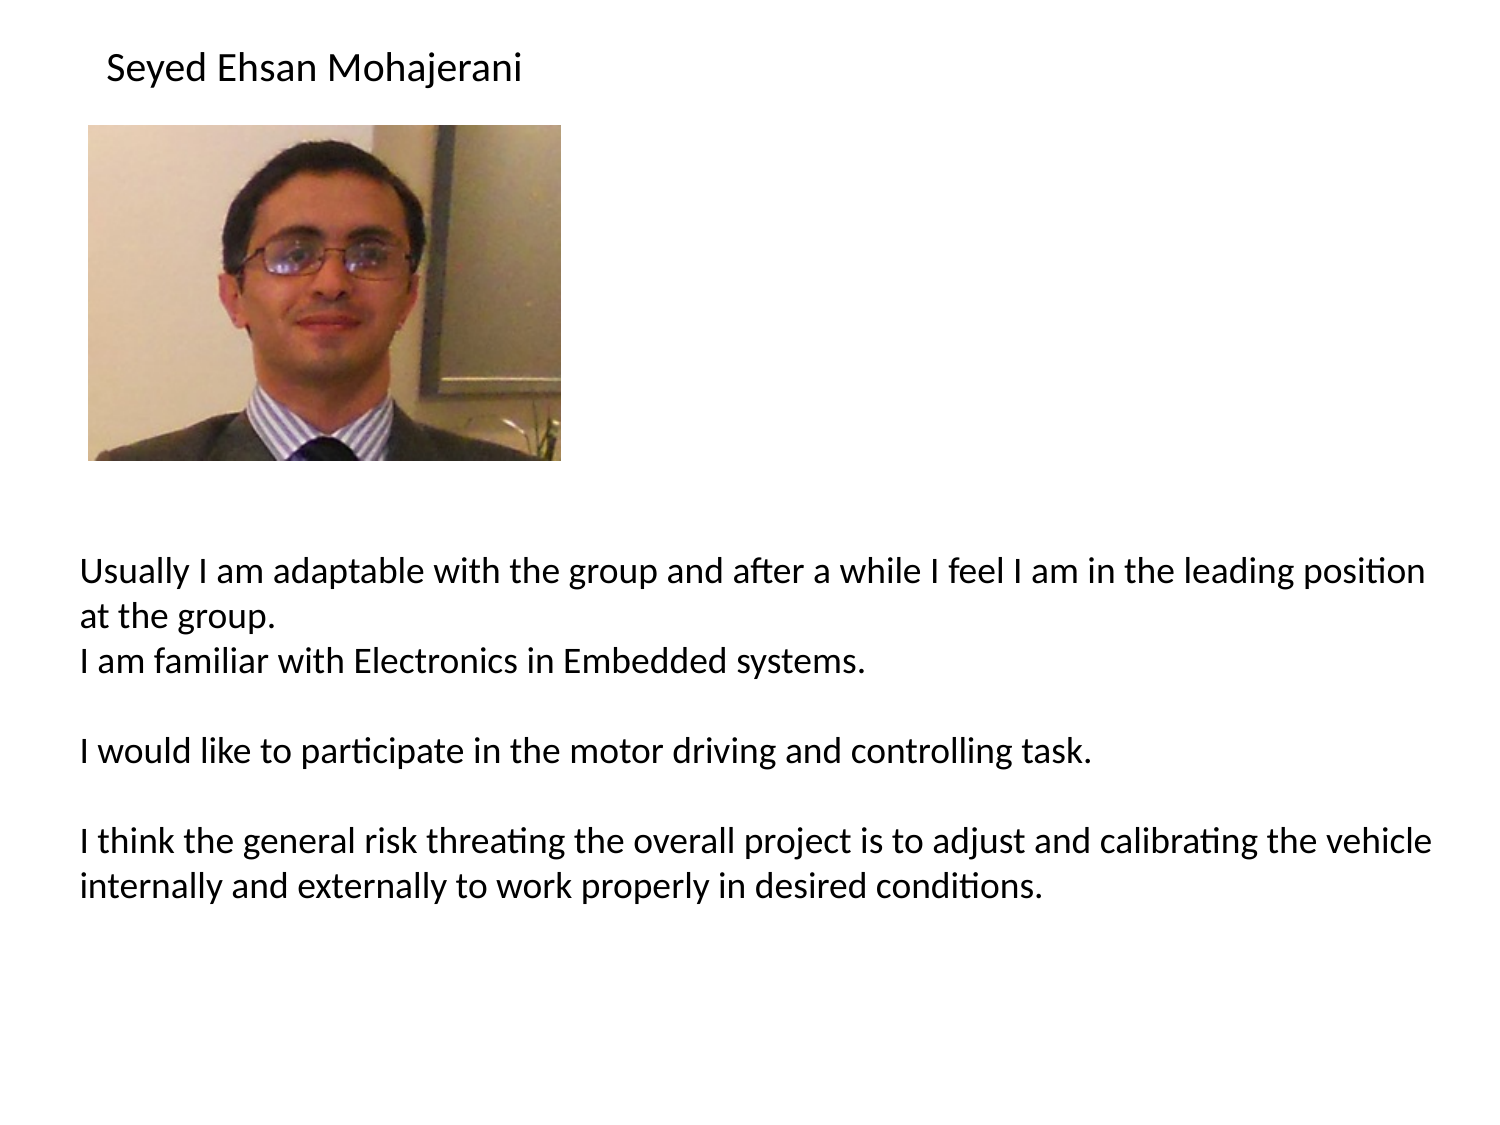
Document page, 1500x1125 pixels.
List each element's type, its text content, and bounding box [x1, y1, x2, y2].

title Seyed Ehsan Mohajerani [37, 0, 593, 130]
text_box Usually I am adaptable with the group and after a while I feel I am in the leading position at the group. I am familiar with Electronics in Embedded systems. I would like to participate in the motor driving and controlling task. I think the general risk threating the overall project is to adjust and calibrating the vehicle internally and externally to work properly in desired conditions. [64, 538, 1471, 1004]
picture [88, 125, 562, 462]
